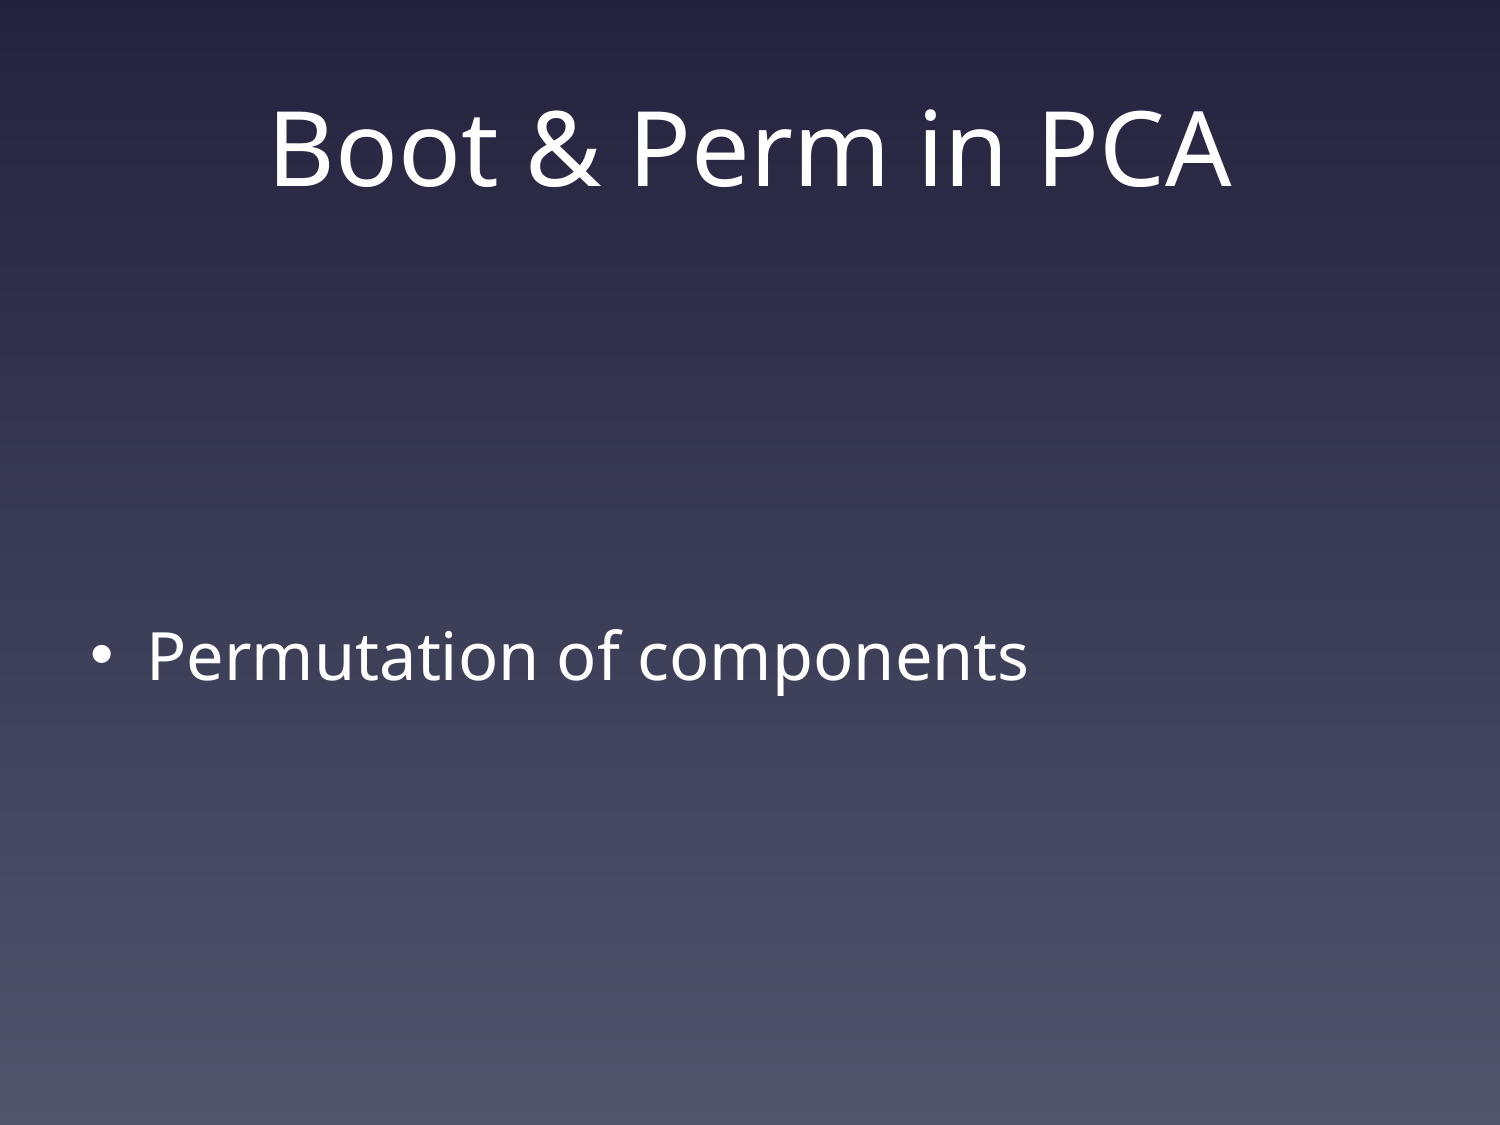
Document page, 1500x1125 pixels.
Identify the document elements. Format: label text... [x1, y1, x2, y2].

title Boot & Perm in PCA [75, 75, 1425, 262]
list Permutation of components [75, 262, 1425, 1005]
